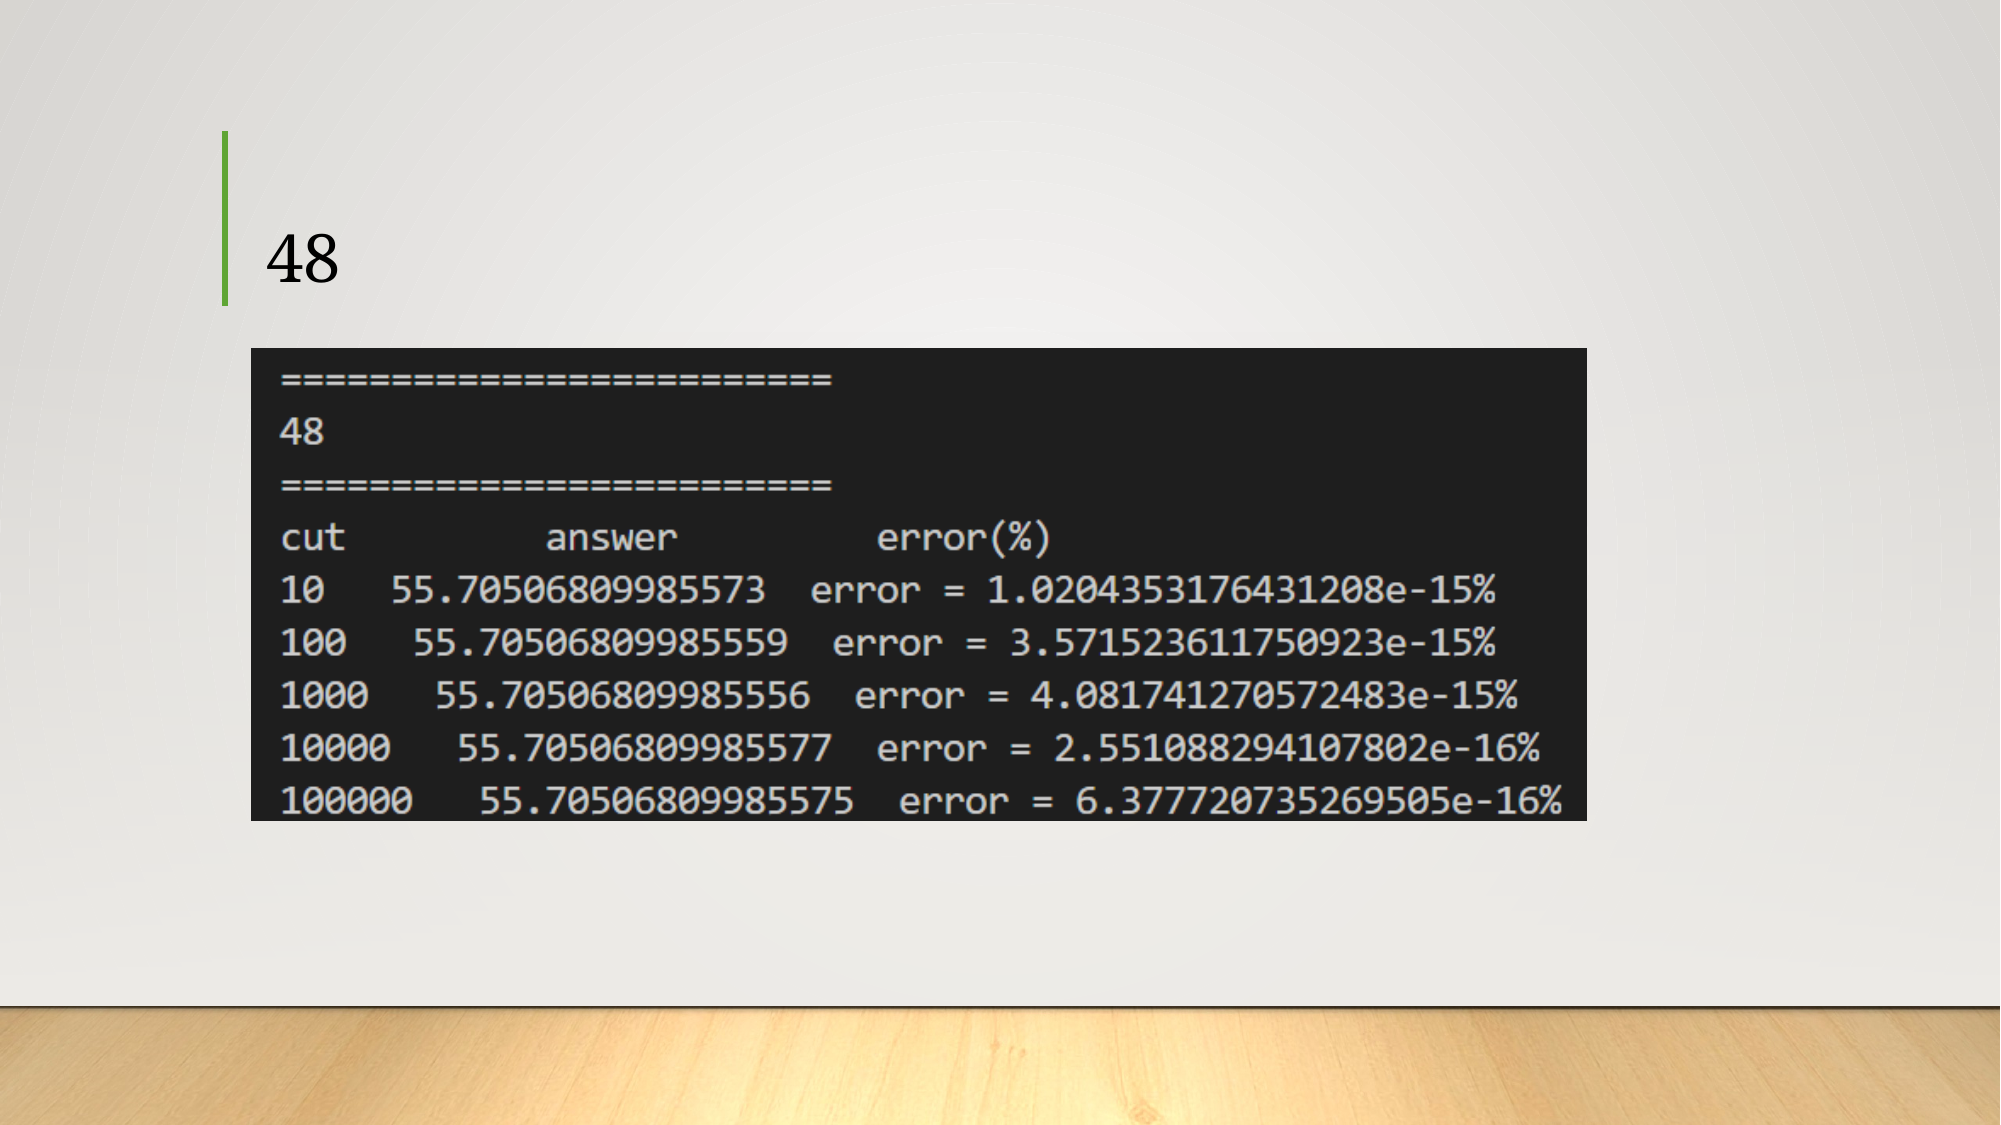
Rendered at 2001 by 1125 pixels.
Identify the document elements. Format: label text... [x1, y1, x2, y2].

picture [0, 1006, 2000, 1125]
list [251, 348, 1587, 822]
title 48 [251, 131, 1814, 305]
